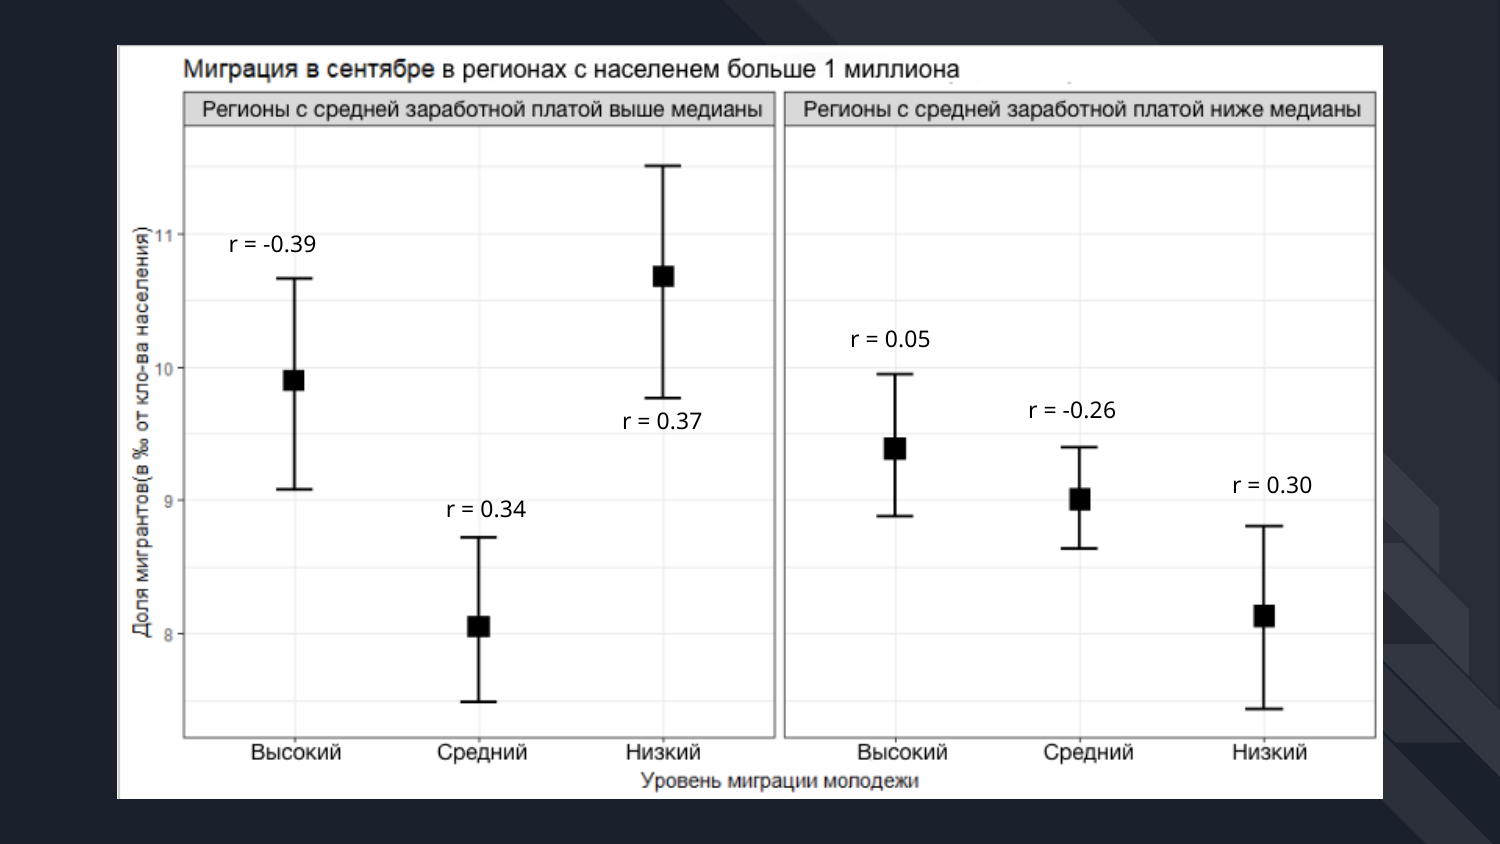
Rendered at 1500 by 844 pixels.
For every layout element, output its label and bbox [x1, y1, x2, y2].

picture [116, 45, 1383, 799]
